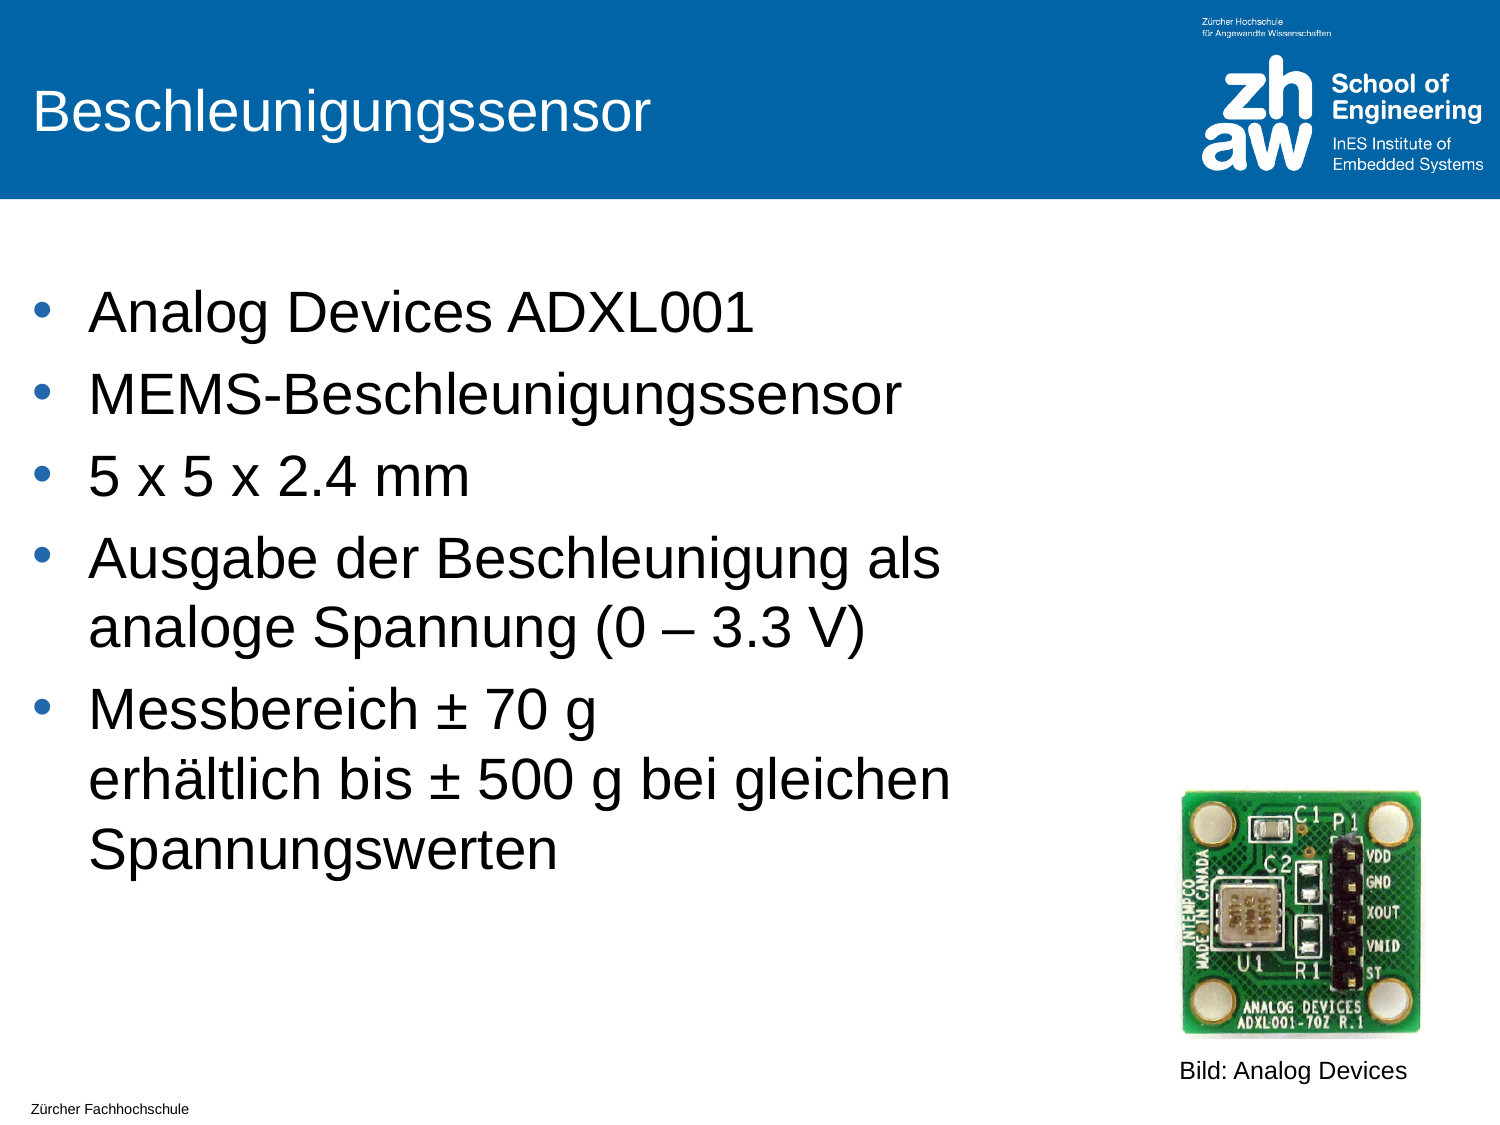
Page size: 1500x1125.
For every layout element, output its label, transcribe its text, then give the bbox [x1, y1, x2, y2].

title Beschleunigungssensor [17, 31, 1158, 185]
picture [1202, 18, 1483, 173]
picture [1174, 786, 1426, 1039]
list Analog Devices ADXL001 MEMS-Beschleunigungssensor 5 x 5 x 2.4 mm Ausgabe der Beschleunigung als analoge Spannung (0 – 3.3 V) Messbereich ± 70 g erhältlich bis ± 500 g bei gleichen Spannungswerten [17, 267, 1483, 1012]
text_box Bild: Analog Devices [1164, 1046, 1423, 1092]
